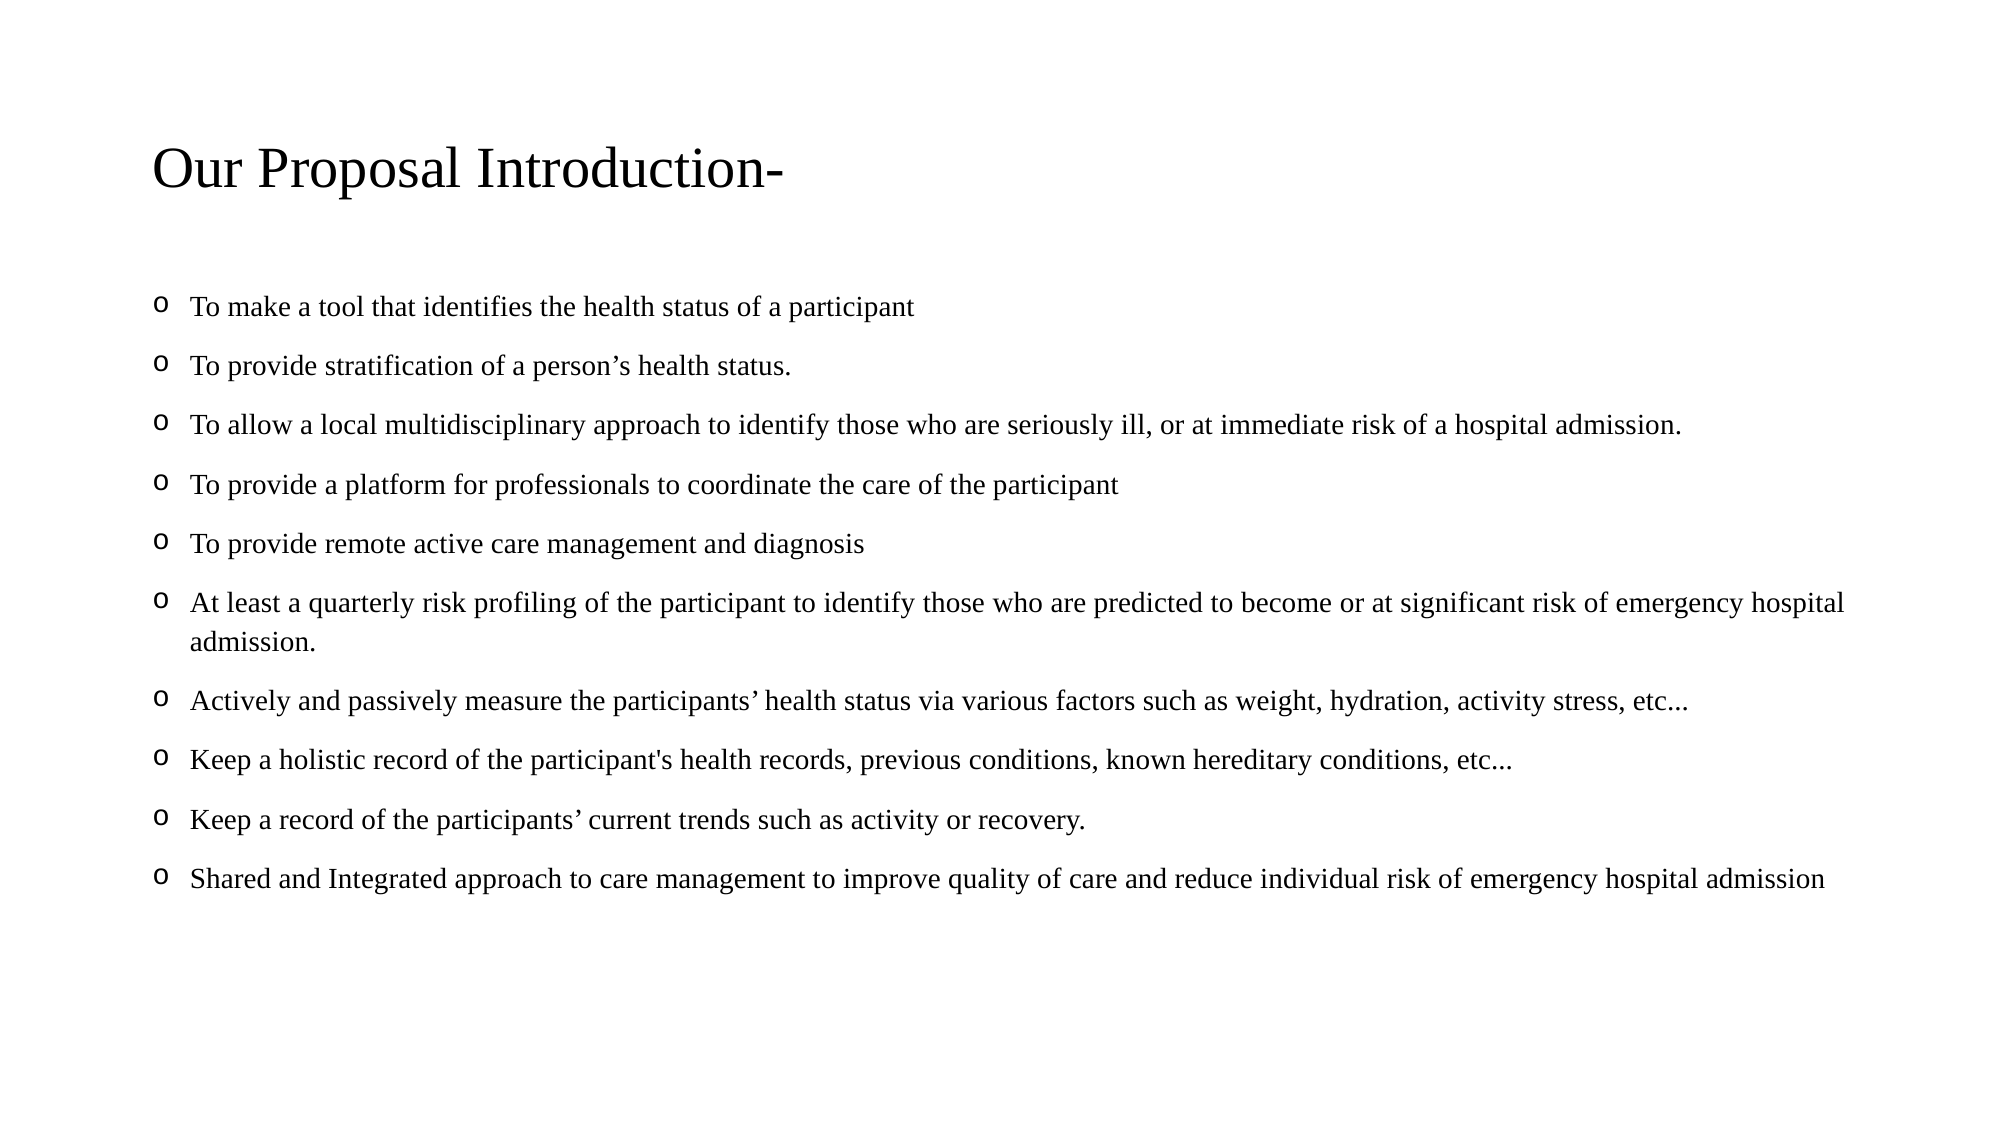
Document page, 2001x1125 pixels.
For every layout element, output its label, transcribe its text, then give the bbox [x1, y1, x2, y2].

title Our Proposal Introduction- [137, 59, 1863, 276]
list To make a tool that identifies the health status of a participant To provide stratification of a person’s health status. To allow a local multidisciplinary approach to identify those who are seriously ill, or at immediate risk of a hospital admission. To provide a platform for professionals to coordinate the care of the participant To provide remote active care management and diagnosis At least a quarterly risk profiling of the participant to identify those who are predicted to become or at significant risk of emergency hospital admission. Actively and passively measure the participants’ health status via various factors such as weight, hydration, activity stress, etc... Keep a holistic record of the participant's health records, previous conditions, known hereditary conditions, etc... Keep a record of the participants’ current trends such as activity or recovery. Shared and Integrated approach to care management to improve quality of care and reduce individual risk of emergency hospital admission [137, 276, 1863, 1014]
